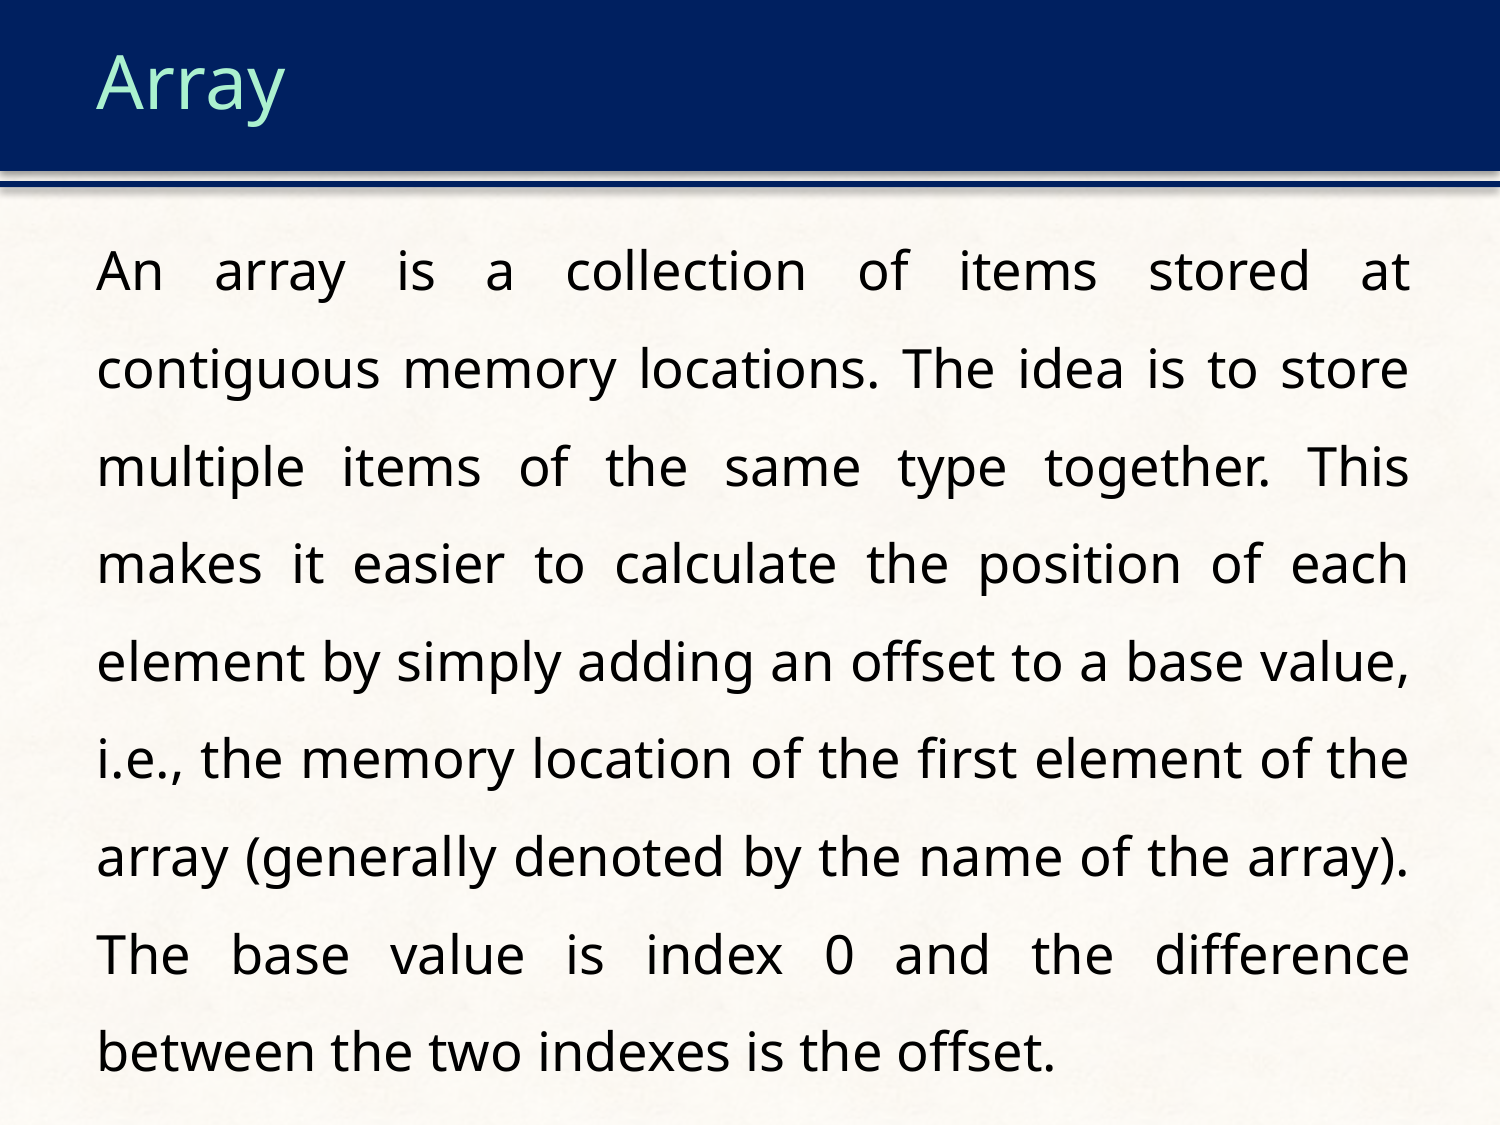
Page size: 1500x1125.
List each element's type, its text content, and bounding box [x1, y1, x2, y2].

title Array [81, 0, 1500, 171]
list An array is a collection of items stored at contiguous memory locations. The idea is to store multiple items of the same type together. This makes it easier to calculate the position of each element by simply adding an offset to a base value, i.e., the memory location of the first element of the array (generally denoted by the name of the array). The base value is index 0 and the difference between the two indexes is the offset. [81, 196, 1428, 1108]
